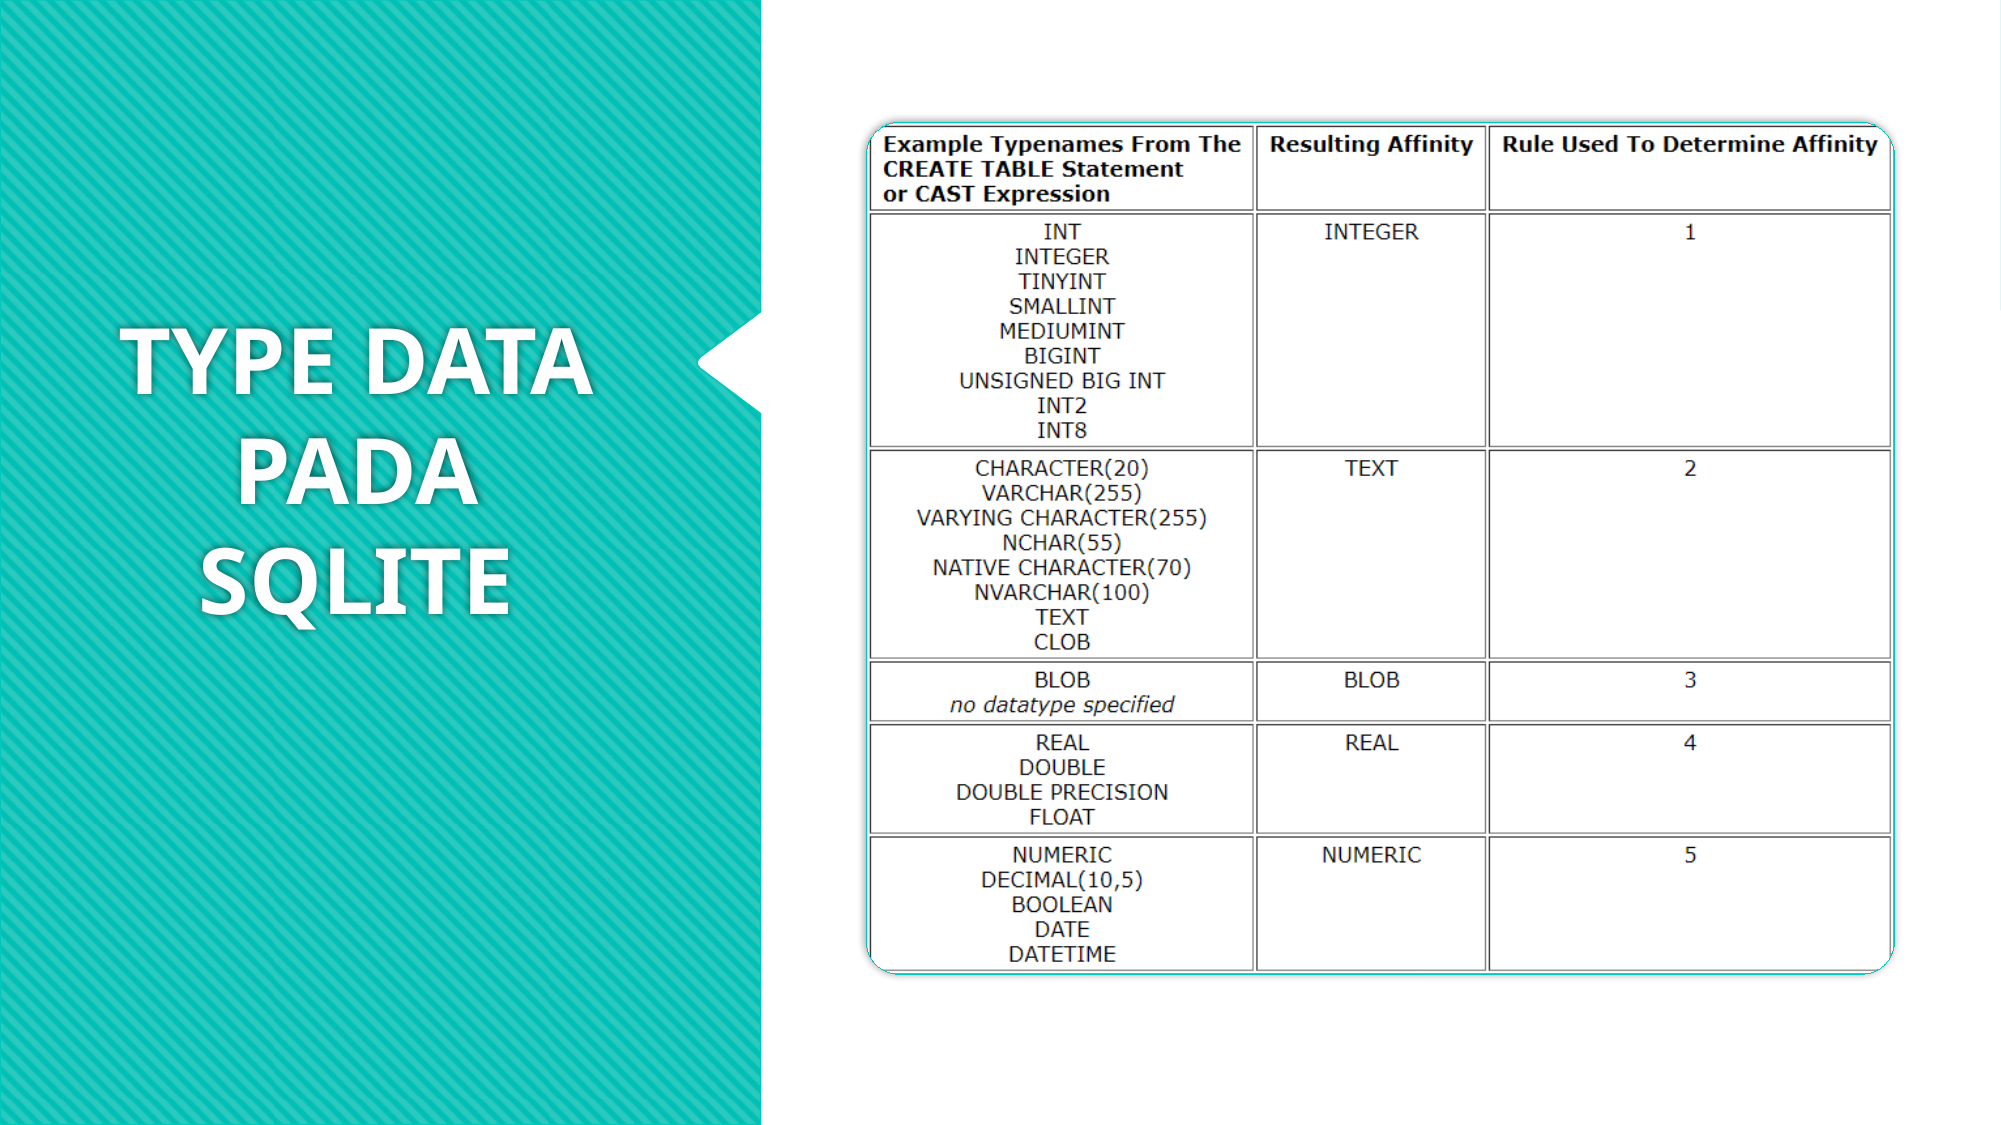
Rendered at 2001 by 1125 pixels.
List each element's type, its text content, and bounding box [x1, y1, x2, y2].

text_box [0, 0, 762, 1125]
title TYPE DATA PADA SQLITE [74, 295, 639, 992]
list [865, 121, 1895, 975]
text_box [698, 0, 2000, 1125]
